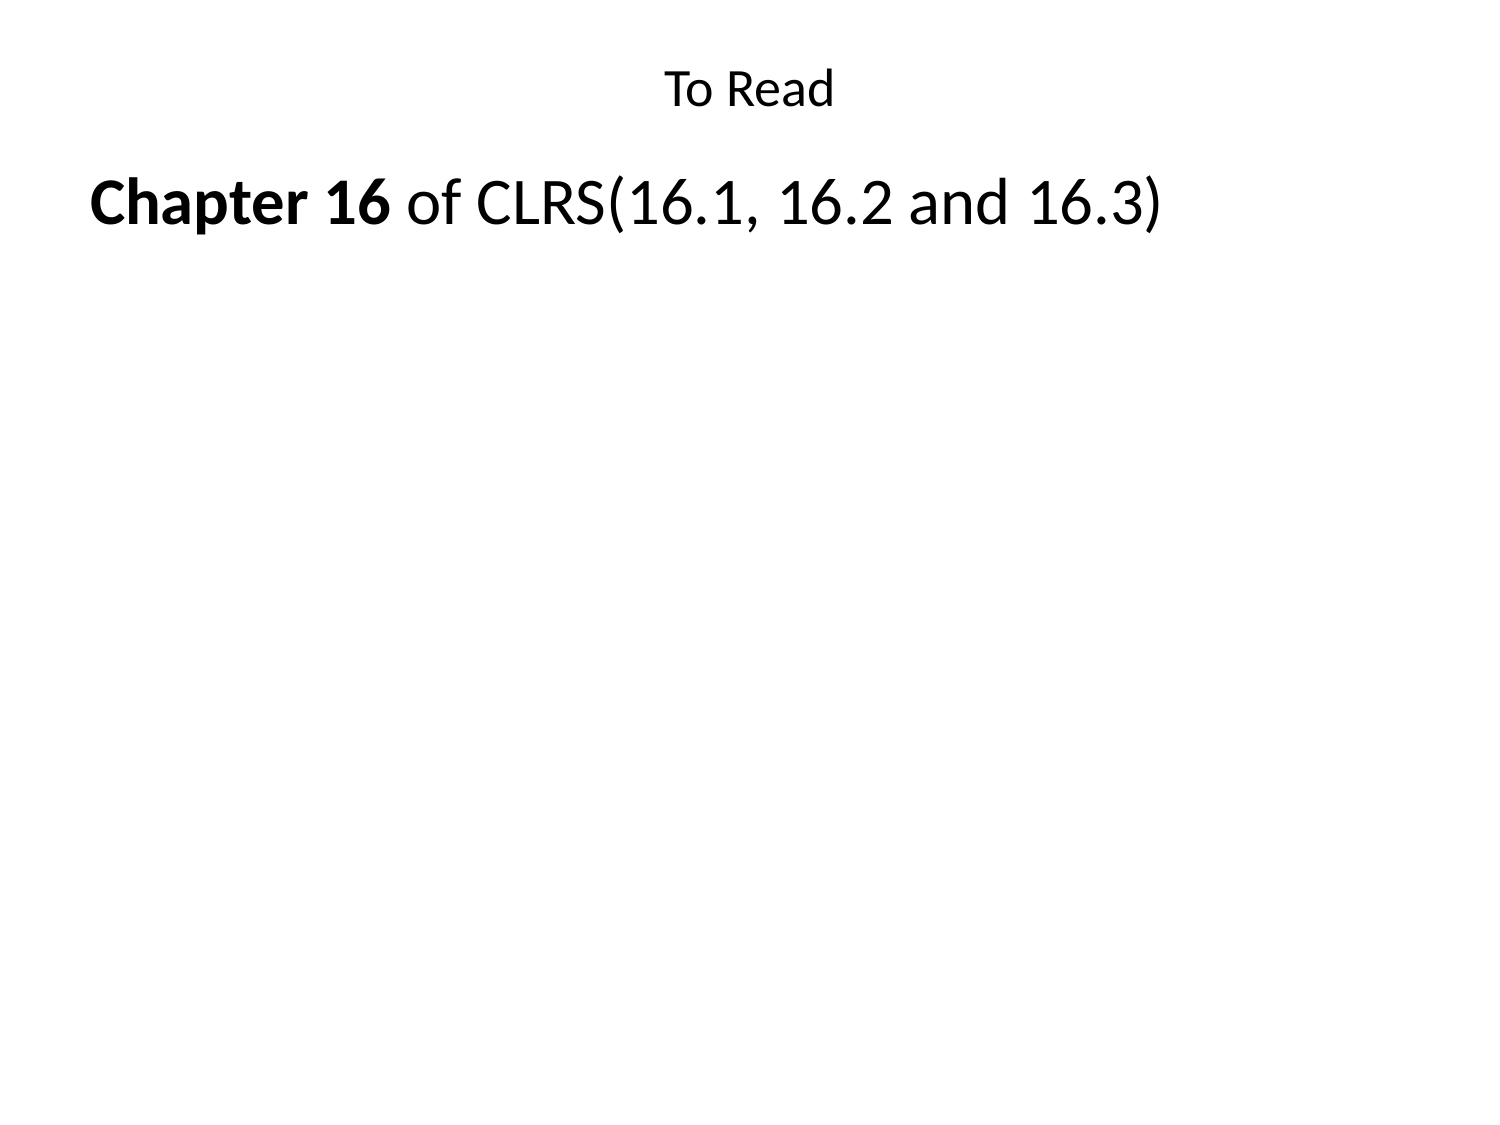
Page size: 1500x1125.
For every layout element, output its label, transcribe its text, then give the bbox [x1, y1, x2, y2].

list Chapter 16 of CLRS(16.1, 16.2 and 16.3) [75, 149, 1425, 1005]
title To Read [75, 45, 1425, 125]
